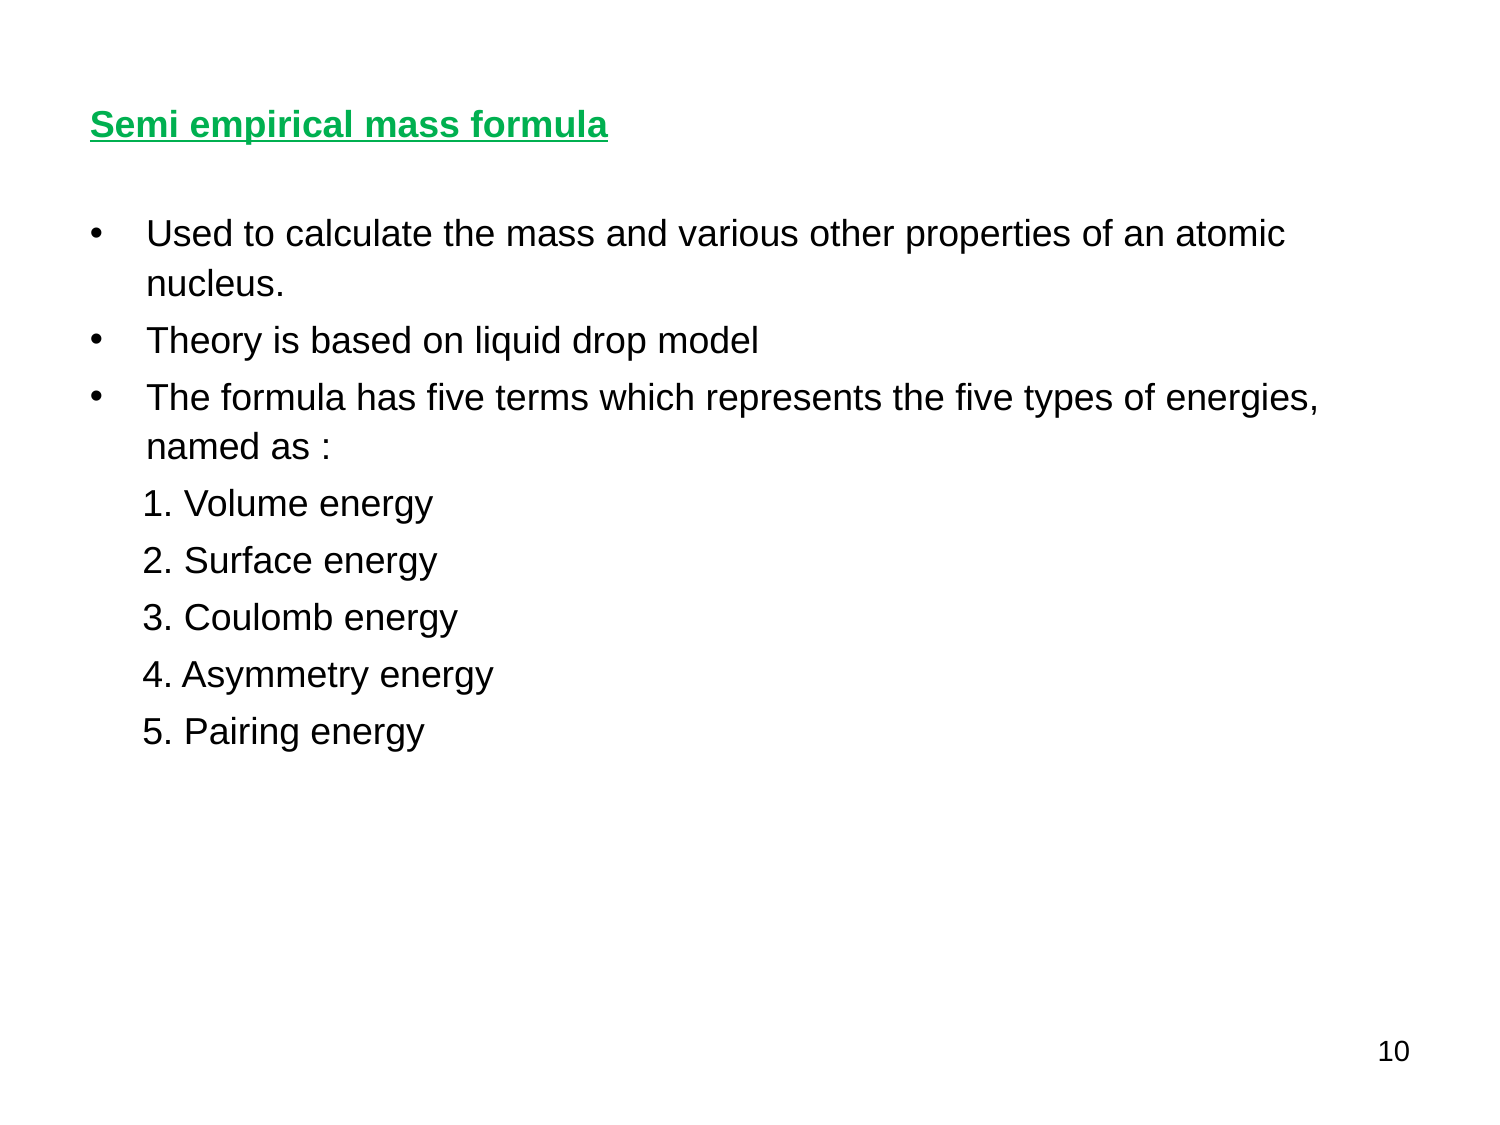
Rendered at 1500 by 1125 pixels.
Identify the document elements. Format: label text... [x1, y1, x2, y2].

list Semi empirical mass formula Used to calculate the mass and various other properties of an atomic nucleus. Theory is based on liquid drop model The formula has five terms which represents the five types of energies, named as : 1. Volume energy 2. Surface energy 3. Coulomb energy 4. Asymmetry energy 5. Pairing energy [74, 92, 1426, 1006]
slide_number 10 [1074, 1024, 1426, 1103]
